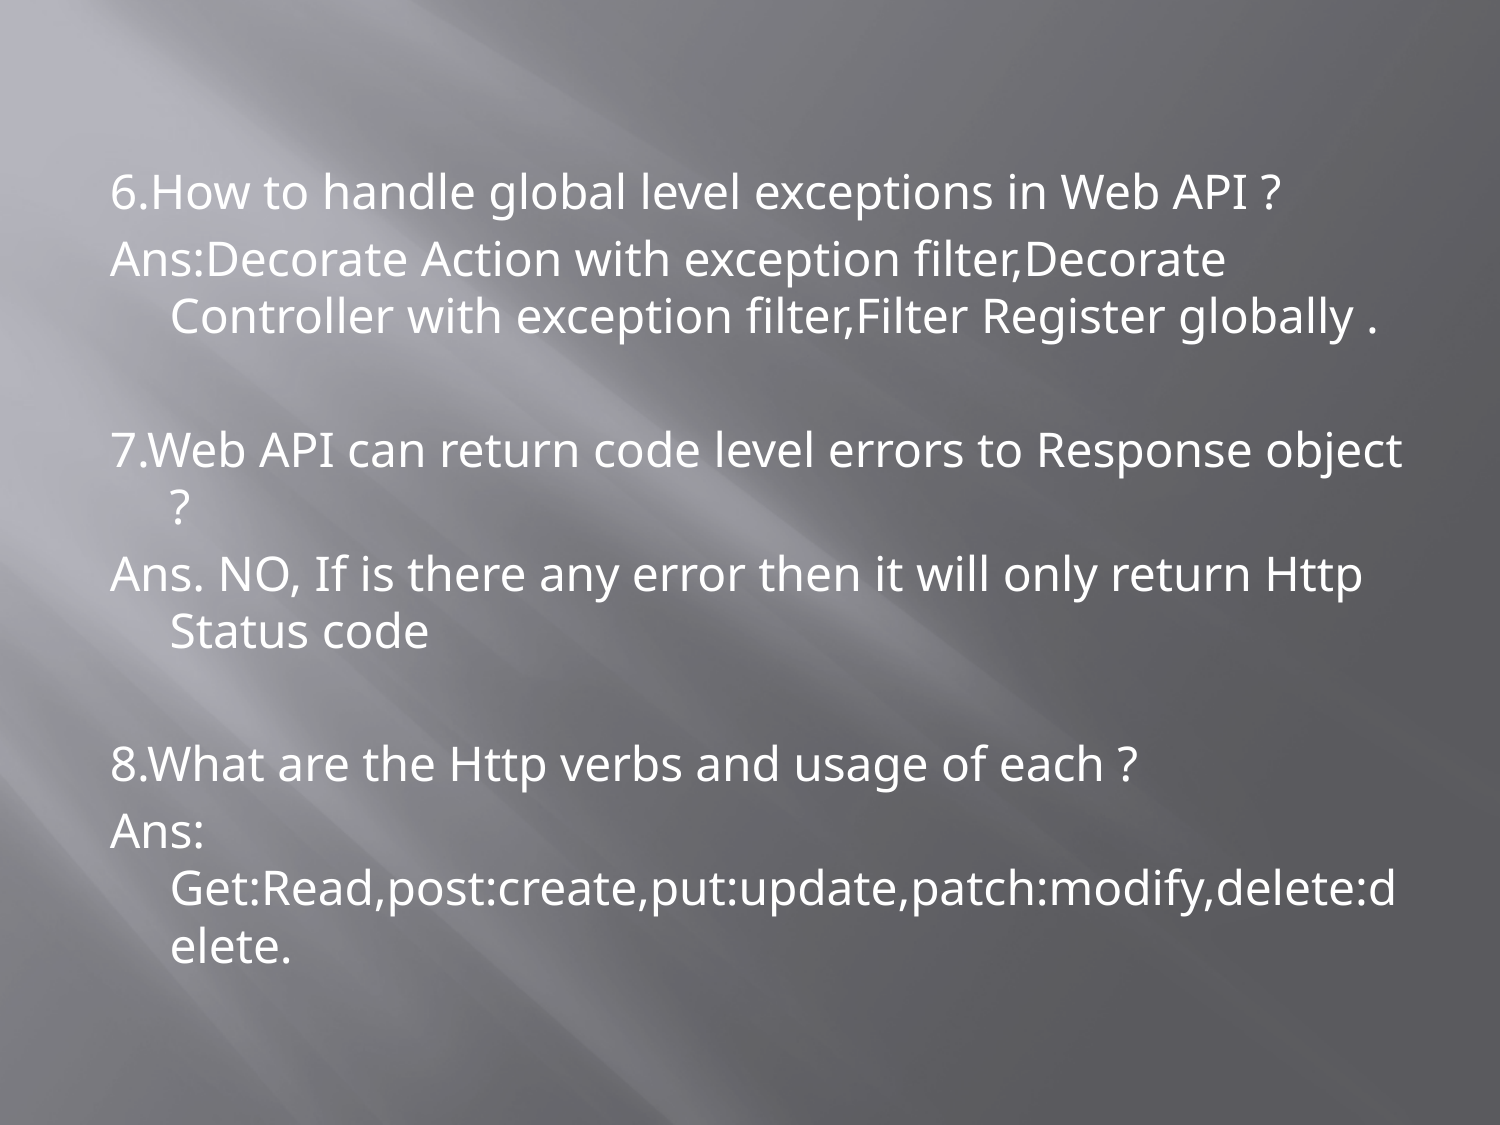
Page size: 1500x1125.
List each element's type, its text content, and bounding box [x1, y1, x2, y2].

list 6.How to handle global level exceptions in Web API ? Ans:Decorate Action with exception filter,Decorate Controller with exception filter,Filter Register globally . 7.Web API can return code level errors to Response object ? Ans. NO, If is there any error then it will only return Http Status code 8.What are the Http verbs and usage of each ? Ans: Get:Read,post:create,put:update,patch:modify,delete:delete. [75, 87, 1425, 1035]
